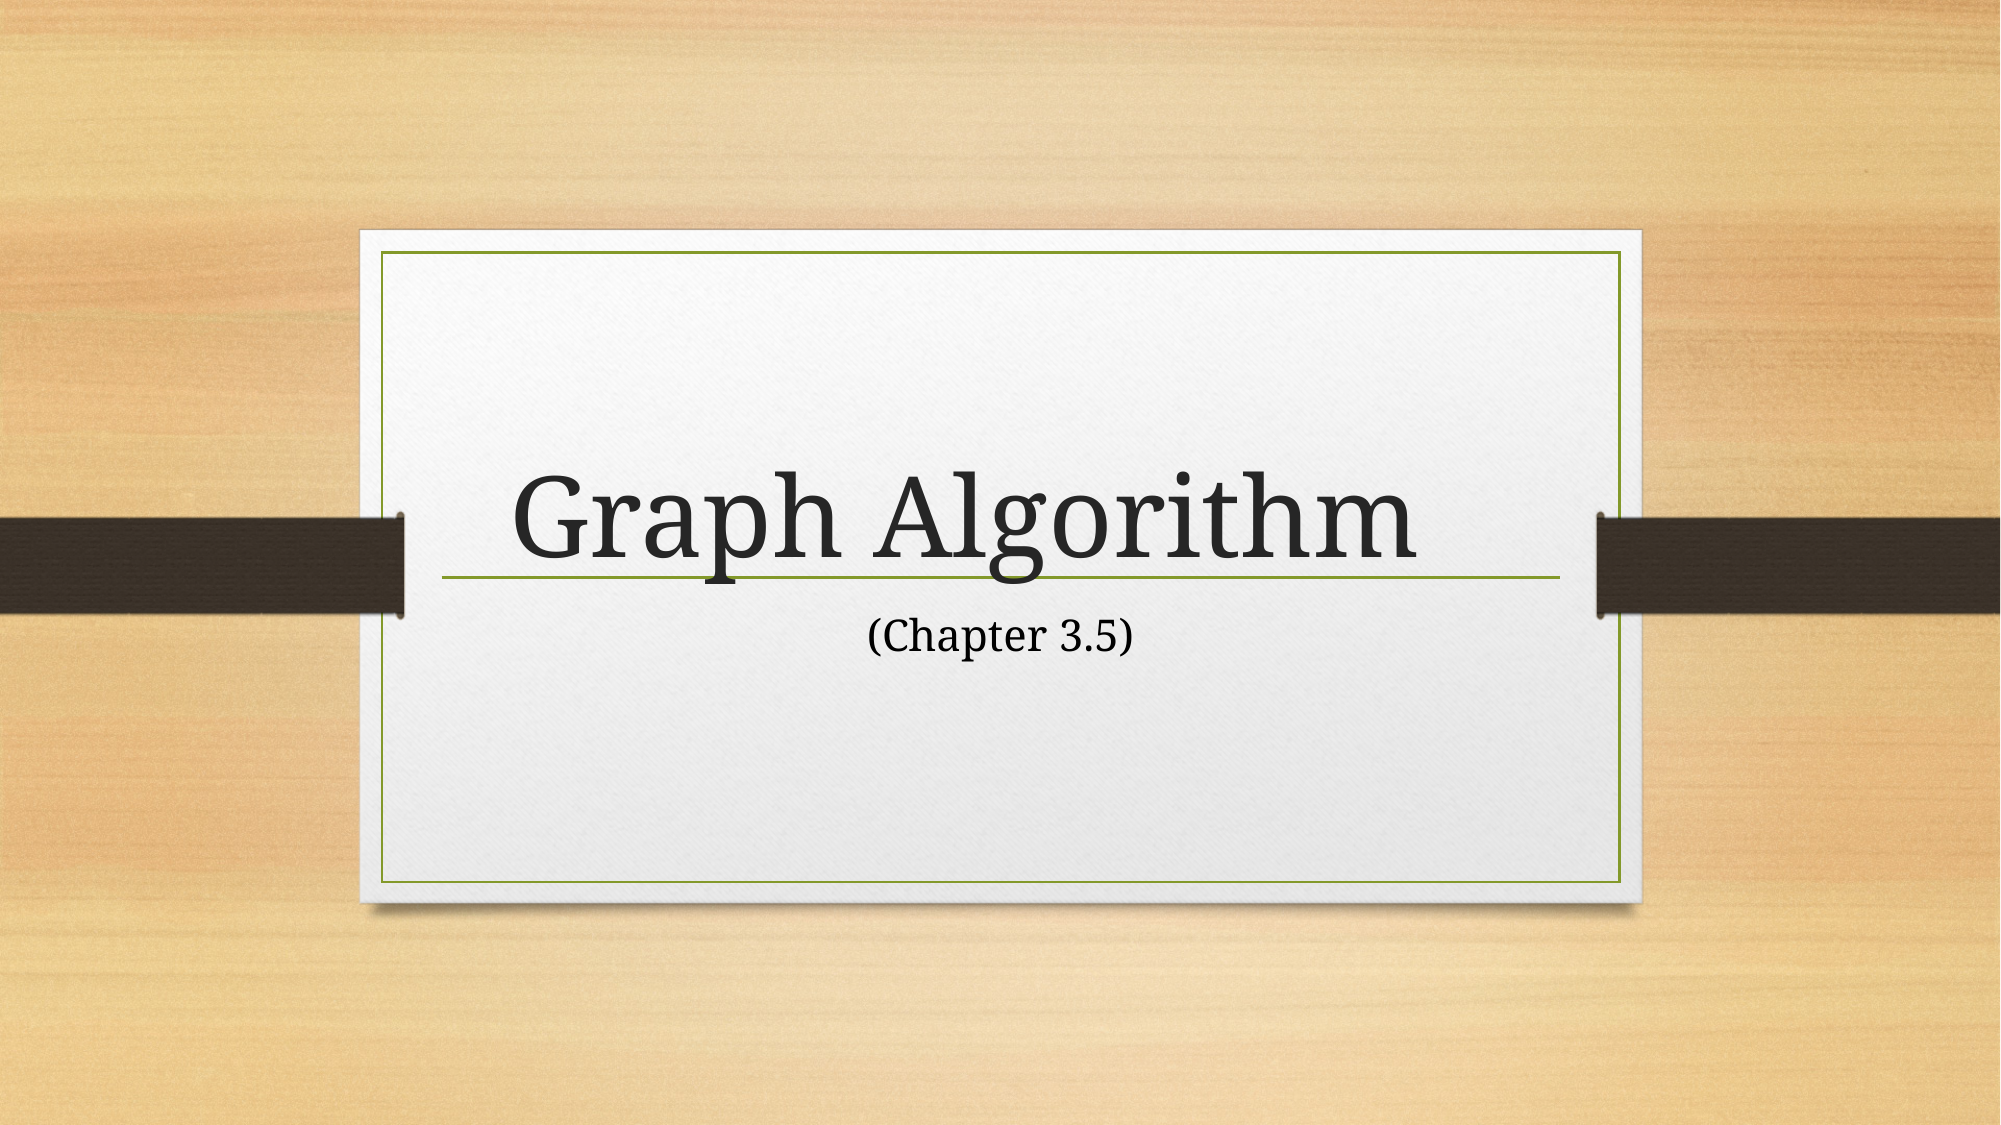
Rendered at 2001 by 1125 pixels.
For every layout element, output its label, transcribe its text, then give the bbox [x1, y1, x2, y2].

subtitle (Chapter 3.5) [441, 600, 1560, 817]
picture [0, 0, 2001, 1125]
title Graph Algorithm [279, 287, 1650, 588]
